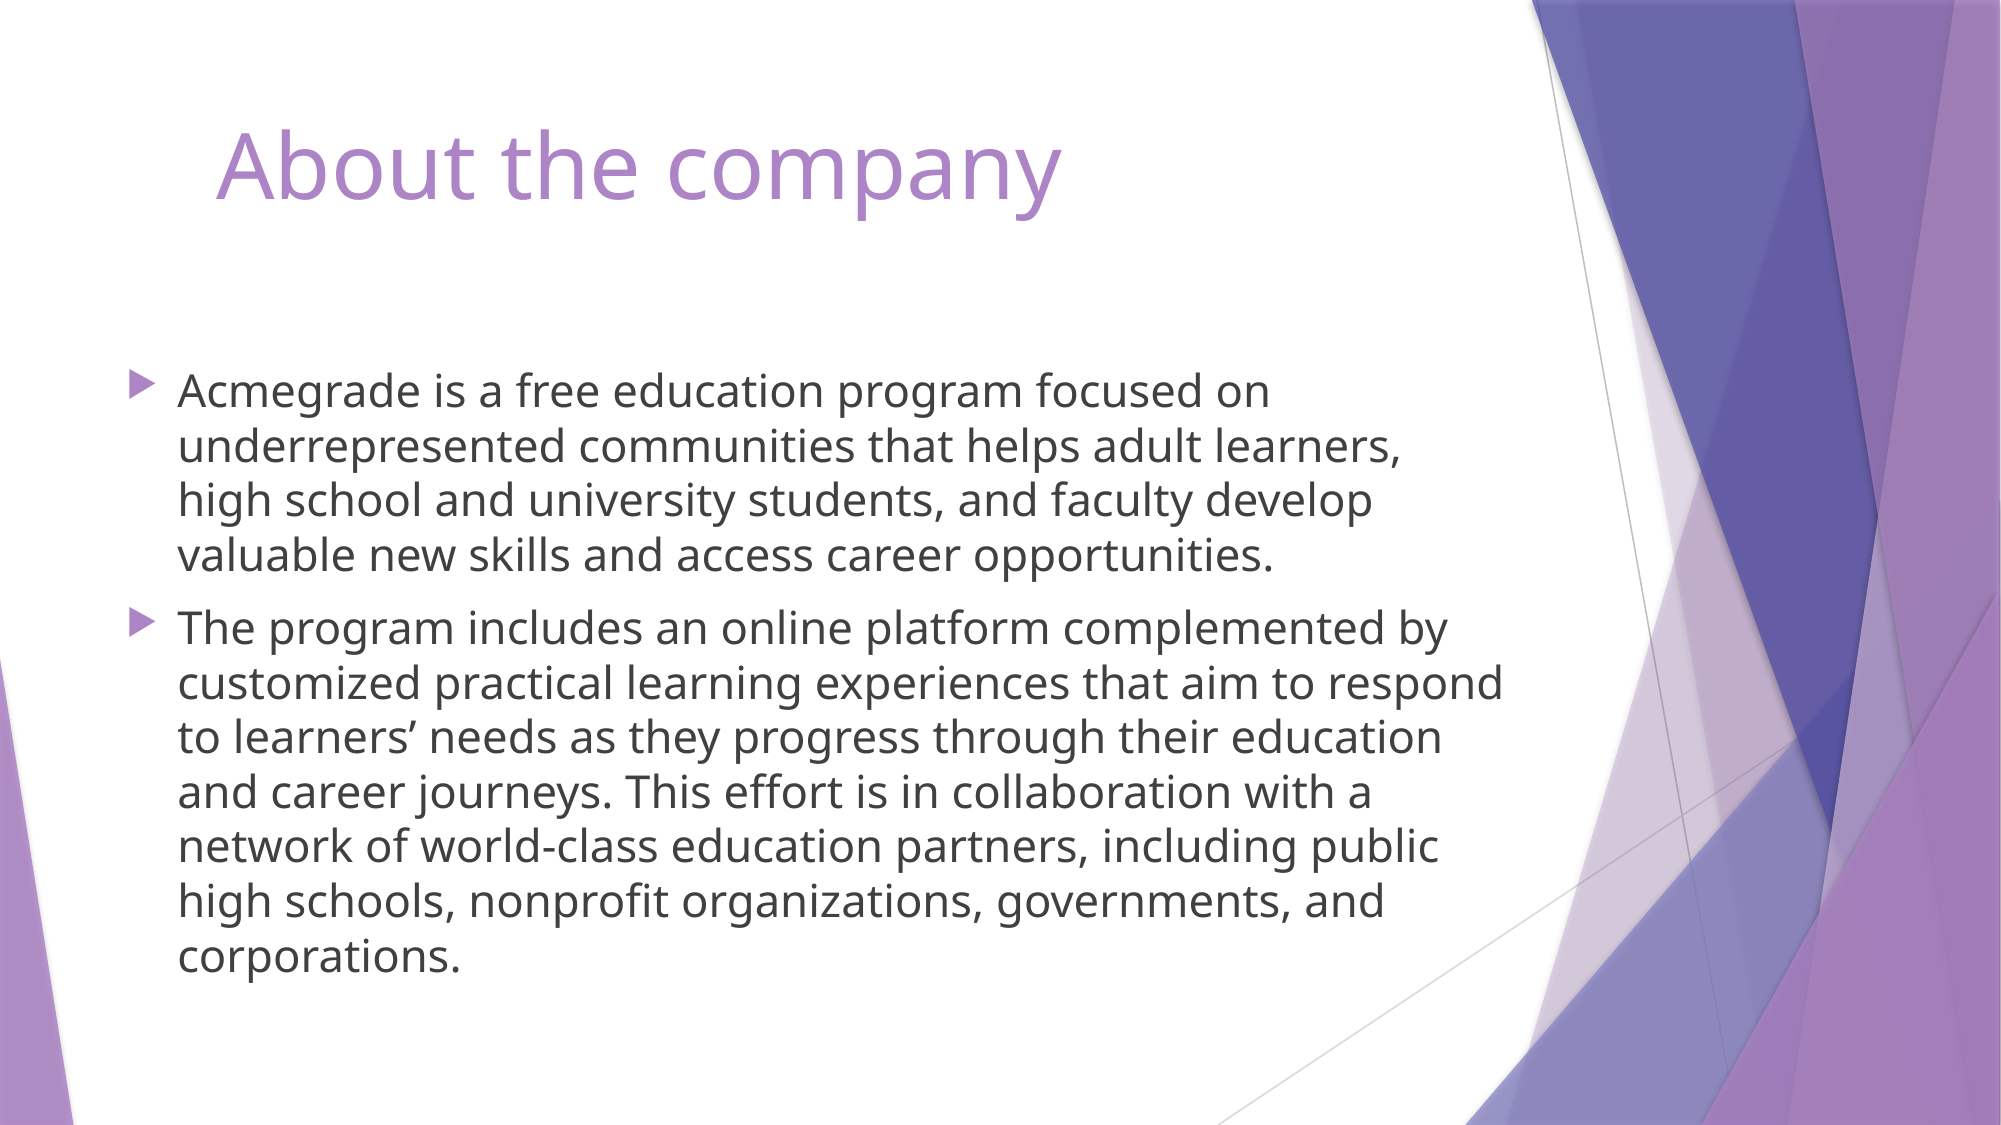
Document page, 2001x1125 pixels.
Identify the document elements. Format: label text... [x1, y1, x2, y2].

list Acmegrade is a free education program focused on underrepresented communities that helps adult learners, high school and university students, and faculty develop valuable new skills and access career opportunities. The program includes an online platform complemented by customized practical learning experiences that aim to respond to learners’ needs as they progress through their education and career journeys. This effort is in collaboration with a network of world-class education partners, including public high schools, nonprofit organizations, governments, and corporations. [111, 354, 1522, 992]
title About the company [111, 99, 1522, 317]
